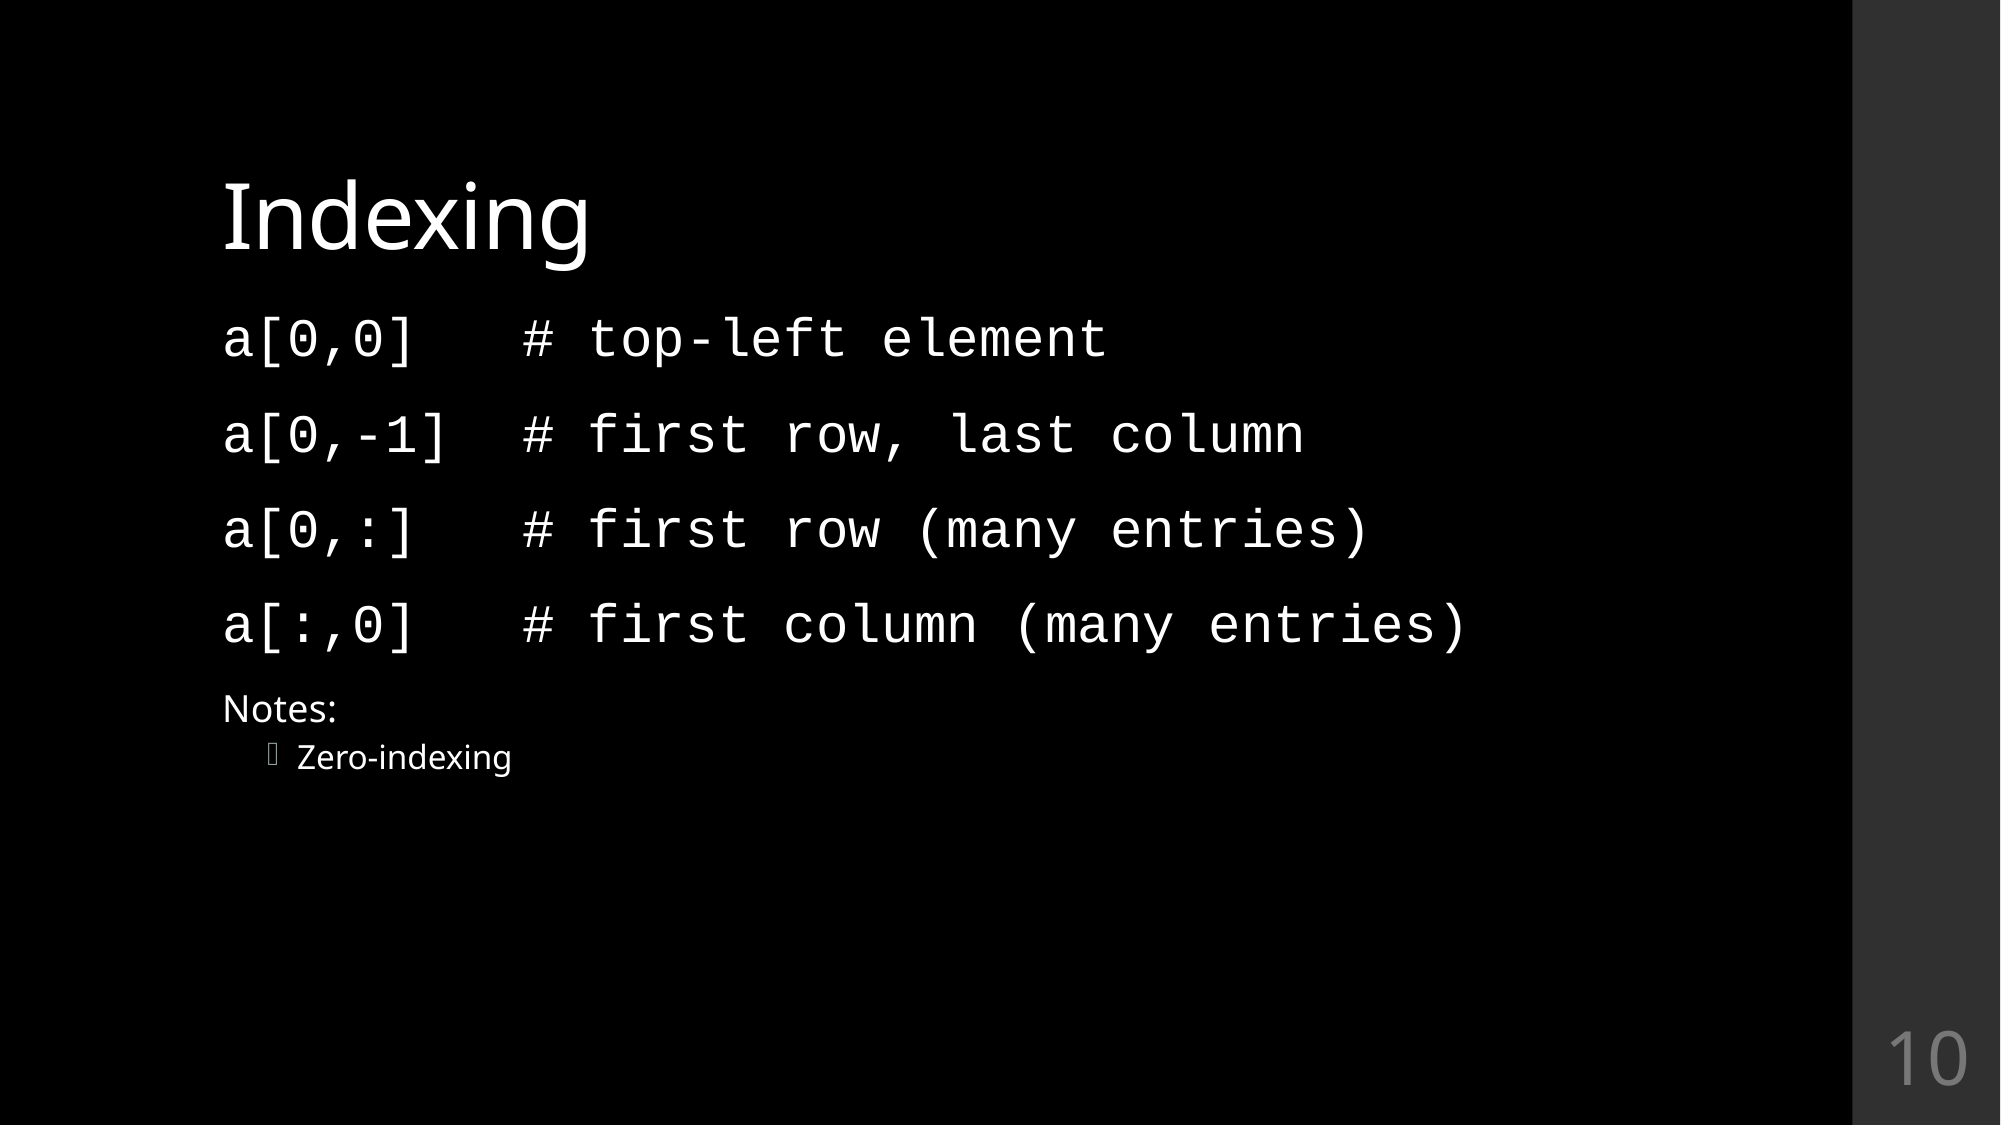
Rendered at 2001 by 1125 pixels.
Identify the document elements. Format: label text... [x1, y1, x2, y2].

title Indexing [206, 60, 1797, 278]
slide_number 10 [1852, 1012, 2000, 1110]
list a[0,0] # top-left element a[0,-1] # first row, last column a[0,:] # first row (many entries) a[:,0] # first column (many entries) Notes: Zero-indexing [206, 299, 1617, 1014]
